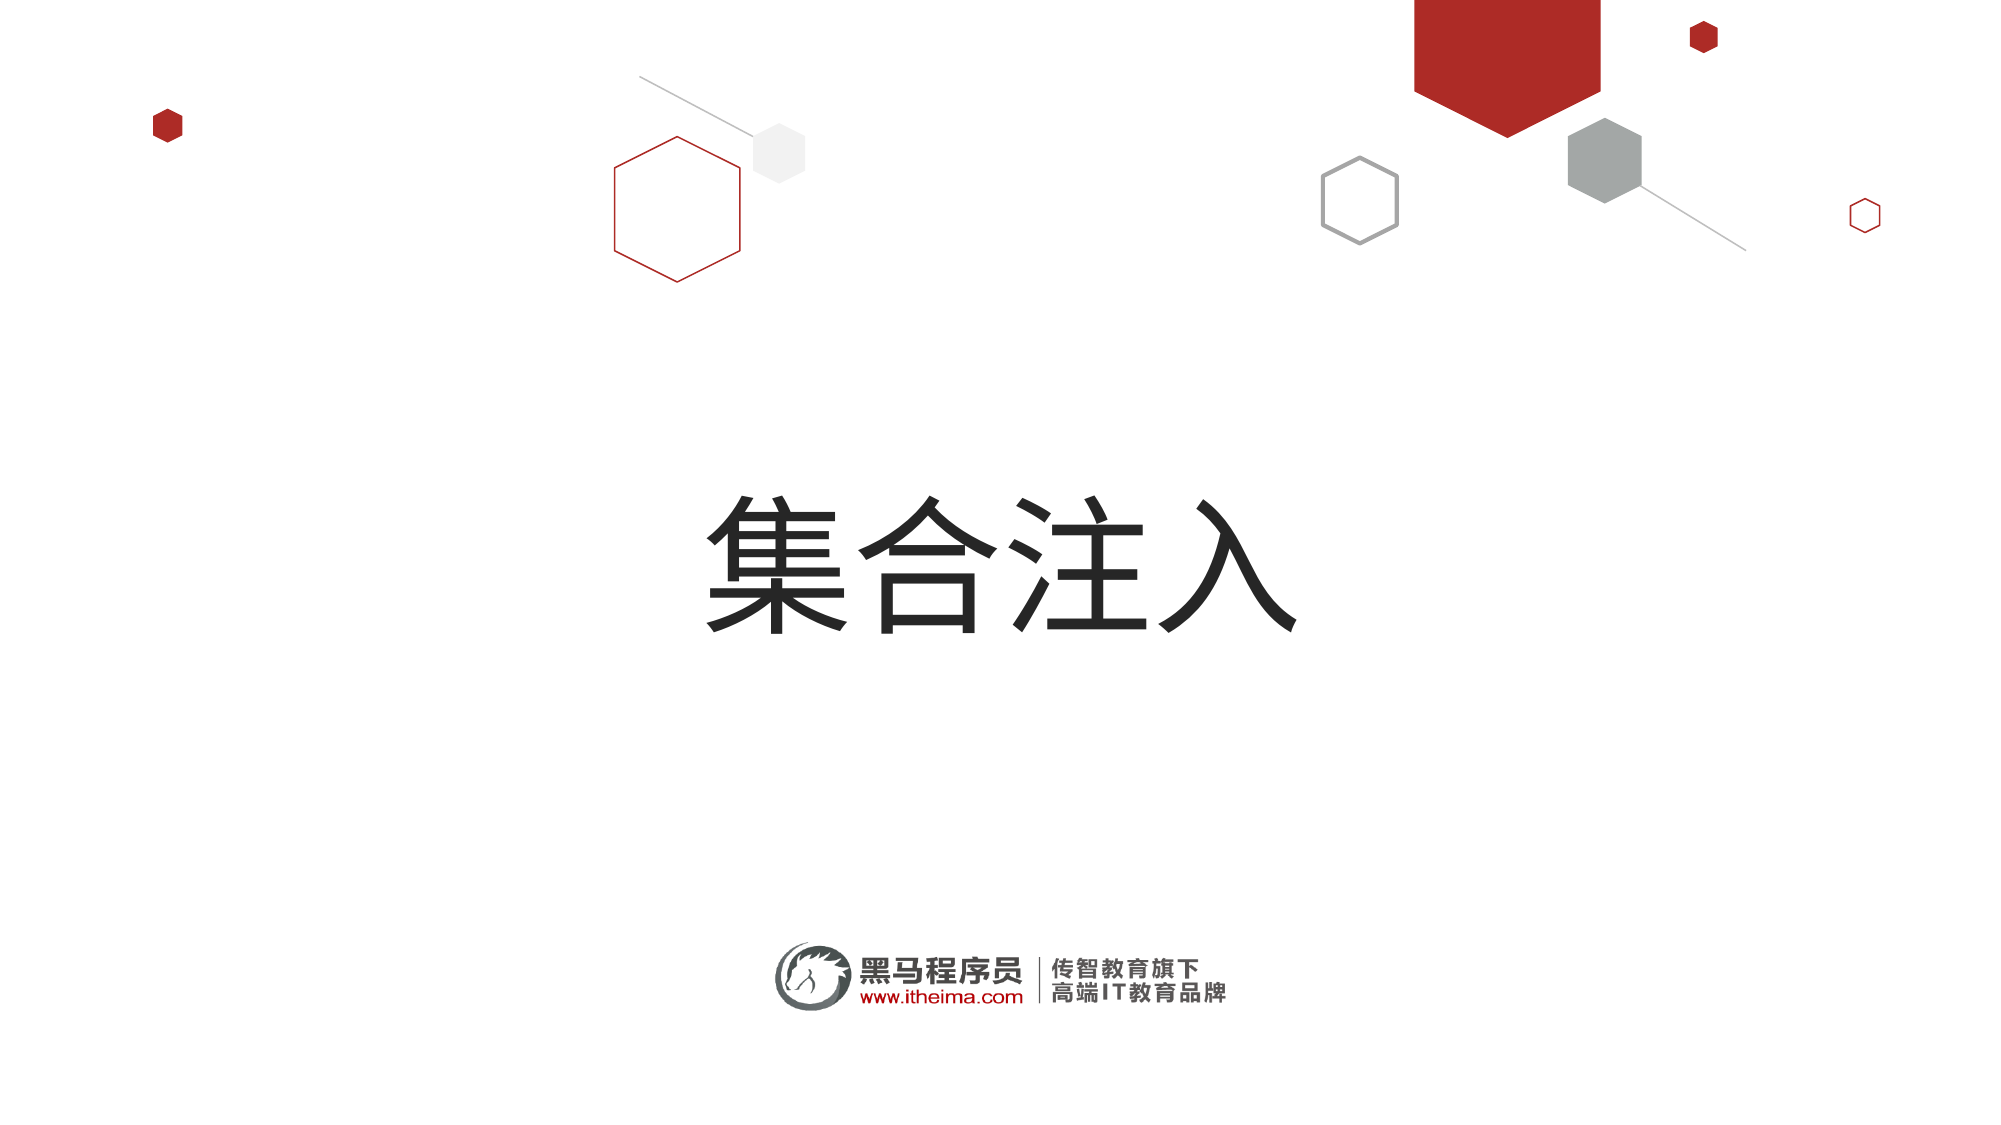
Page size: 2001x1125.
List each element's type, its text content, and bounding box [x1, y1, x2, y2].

title 集合注入 [137, 467, 1867, 658]
picture [774, 939, 1226, 1013]
